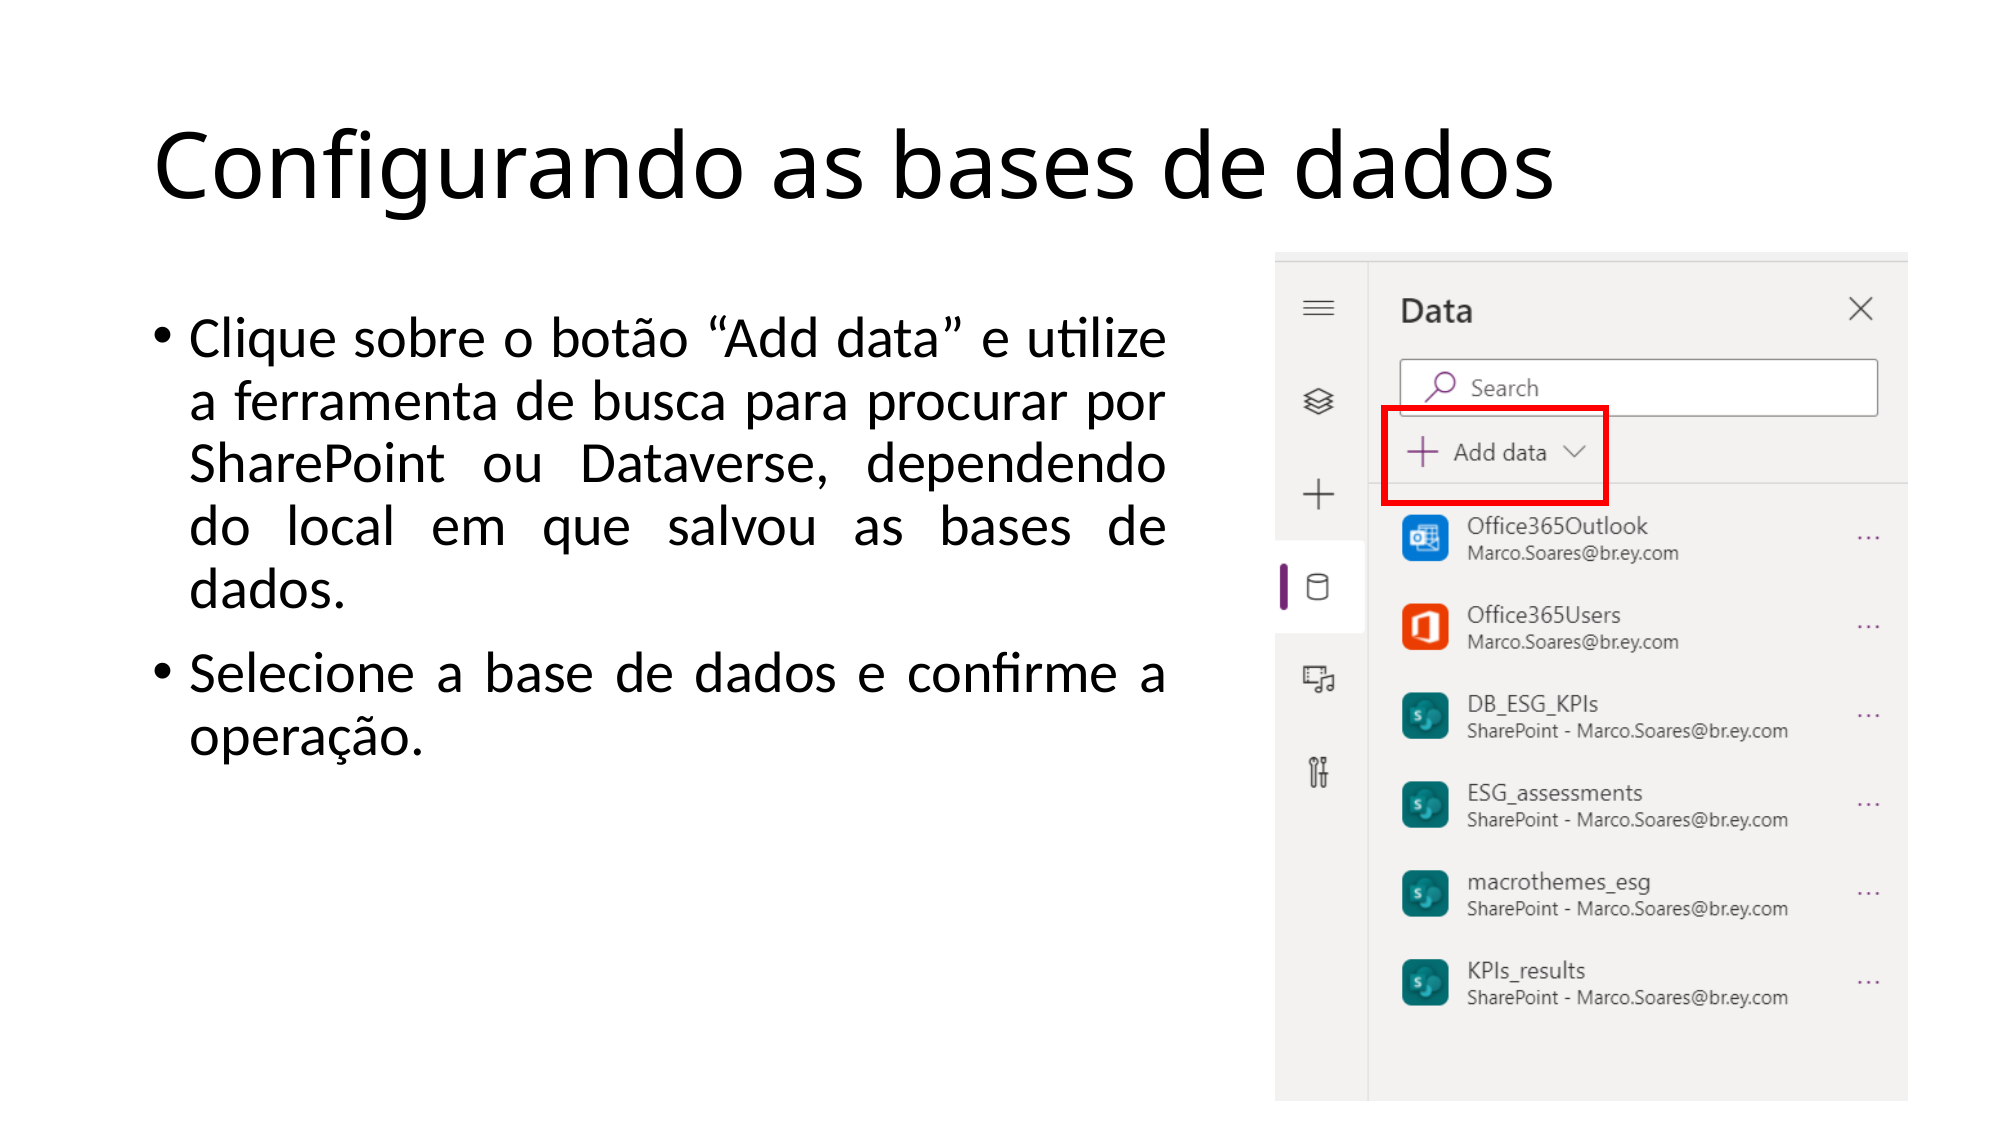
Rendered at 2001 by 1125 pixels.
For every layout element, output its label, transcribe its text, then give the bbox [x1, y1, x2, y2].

title Configurando as bases de dados [137, 59, 1863, 278]
list Clique sobre o botão “Add data” e utilize a ferramenta de busca para procurar por SharePoint ou Dataverse, dependendo do local em que salvou as bases de dados. Selecione a base de dados e confirme a operação. [137, 299, 1183, 1054]
picture [1274, 252, 1908, 1101]
